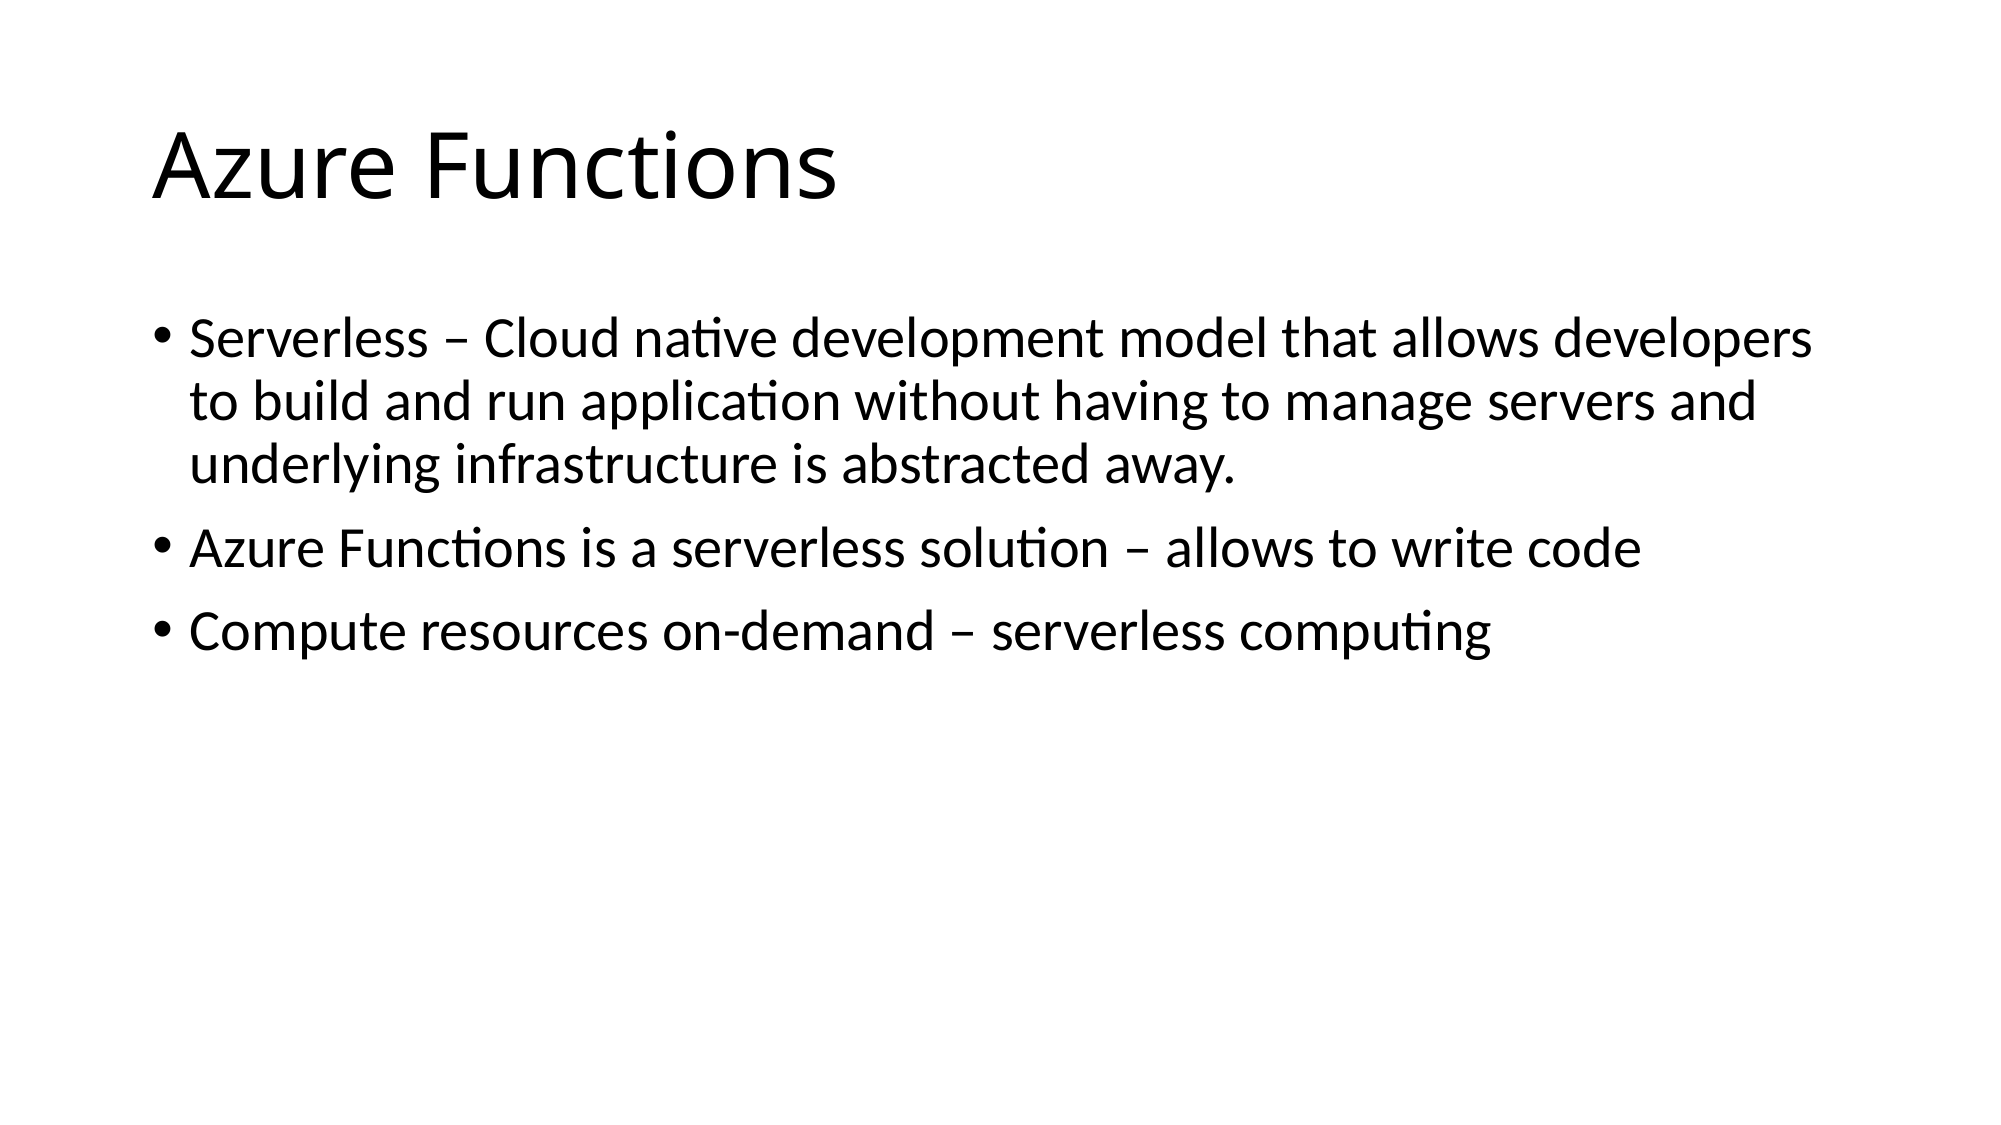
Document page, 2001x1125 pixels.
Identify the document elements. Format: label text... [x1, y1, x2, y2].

list Serverless – Cloud native development model that allows developers to build and run application without having to manage servers and underlying infrastructure is abstracted away. Azure Functions is a serverless solution – allows to write code Compute resources on-demand – serverless computing [137, 299, 1863, 1014]
title Azure Functions [137, 59, 1863, 278]
